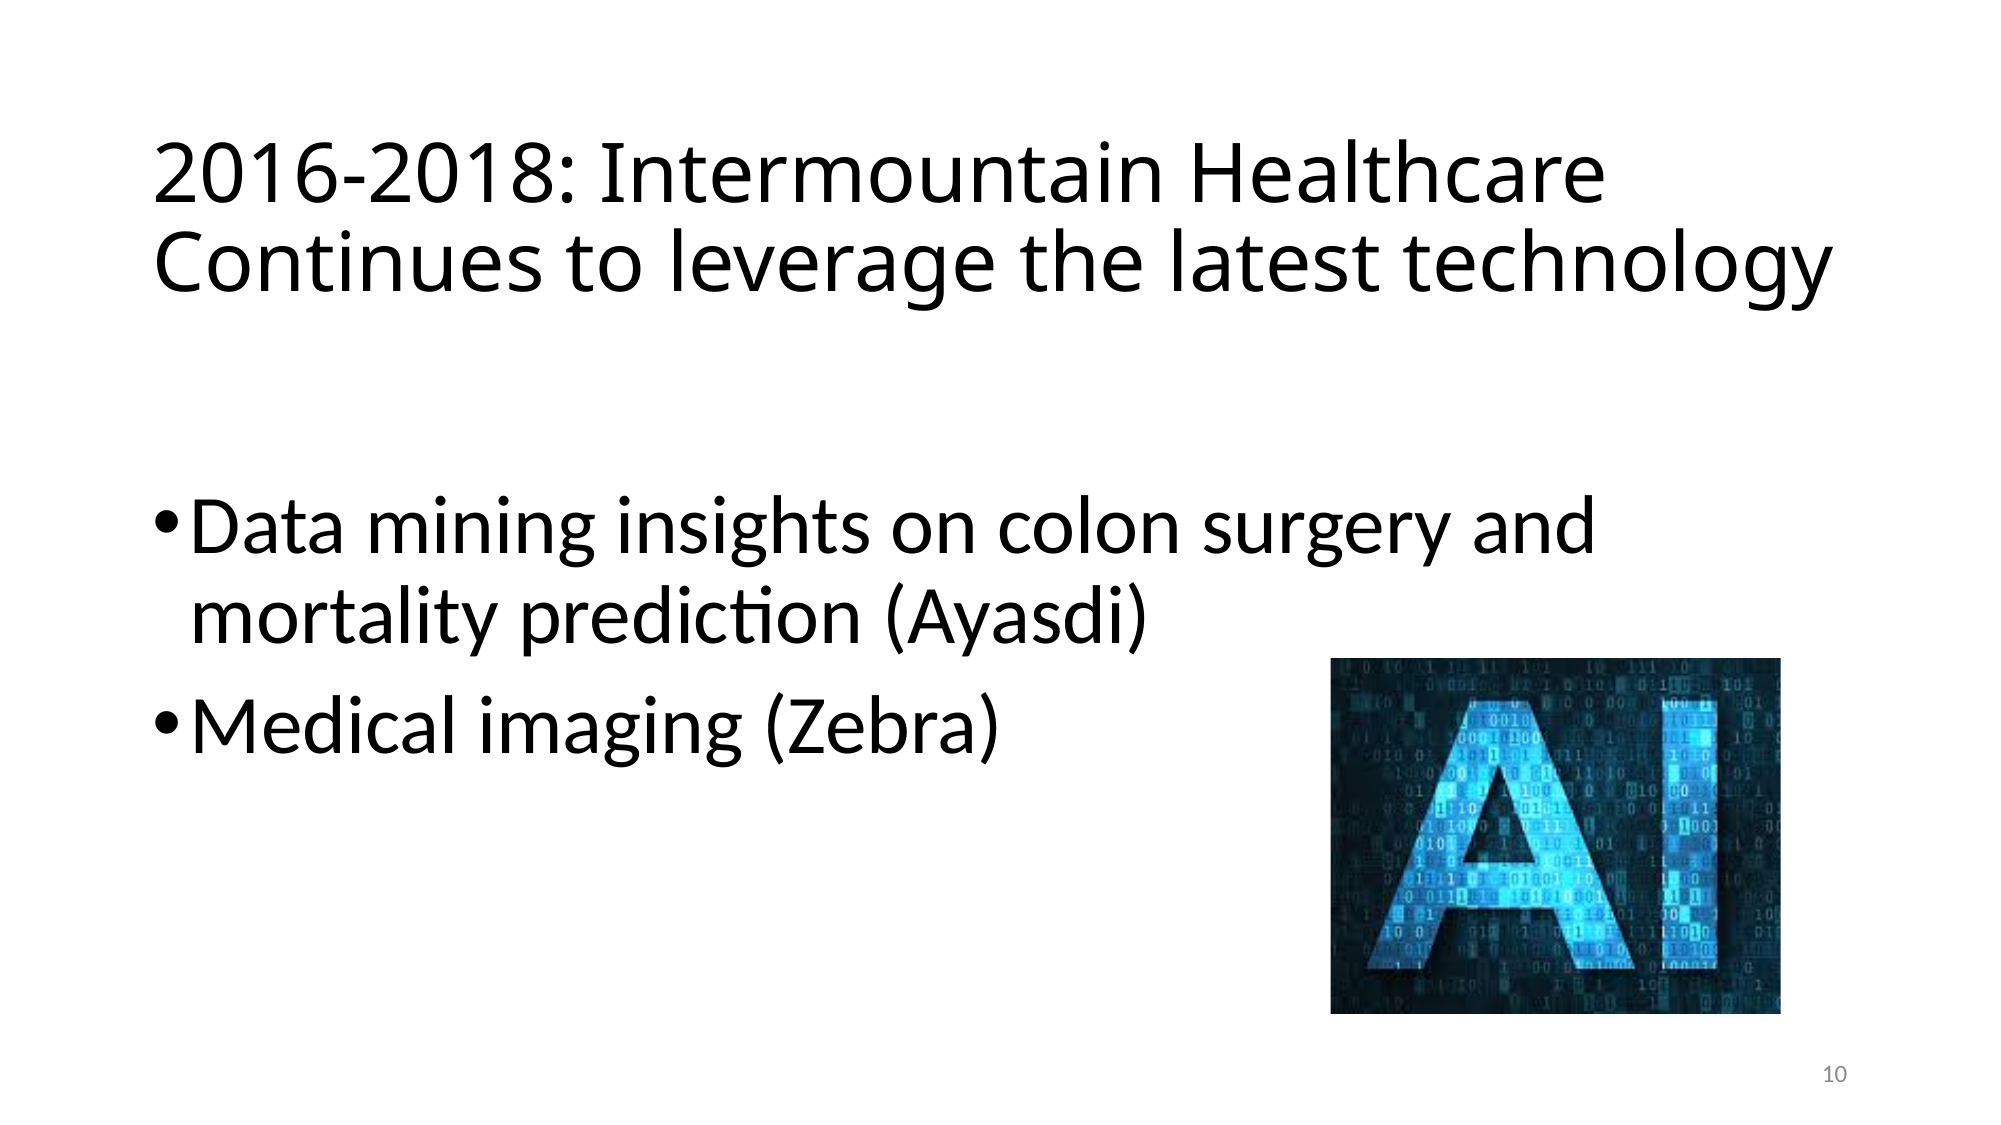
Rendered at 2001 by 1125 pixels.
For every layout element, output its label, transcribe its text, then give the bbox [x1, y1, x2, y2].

picture [1330, 657, 1781, 1014]
list Data mining insights on colon surgery and mortality prediction (Ayasdi) Medical imaging (Zebra) [137, 299, 1863, 1014]
slide_number 10 [1412, 1042, 1863, 1103]
title 2016-2018: Intermountain Healthcare Continues to leverage the latest technology [137, 111, 1863, 299]
